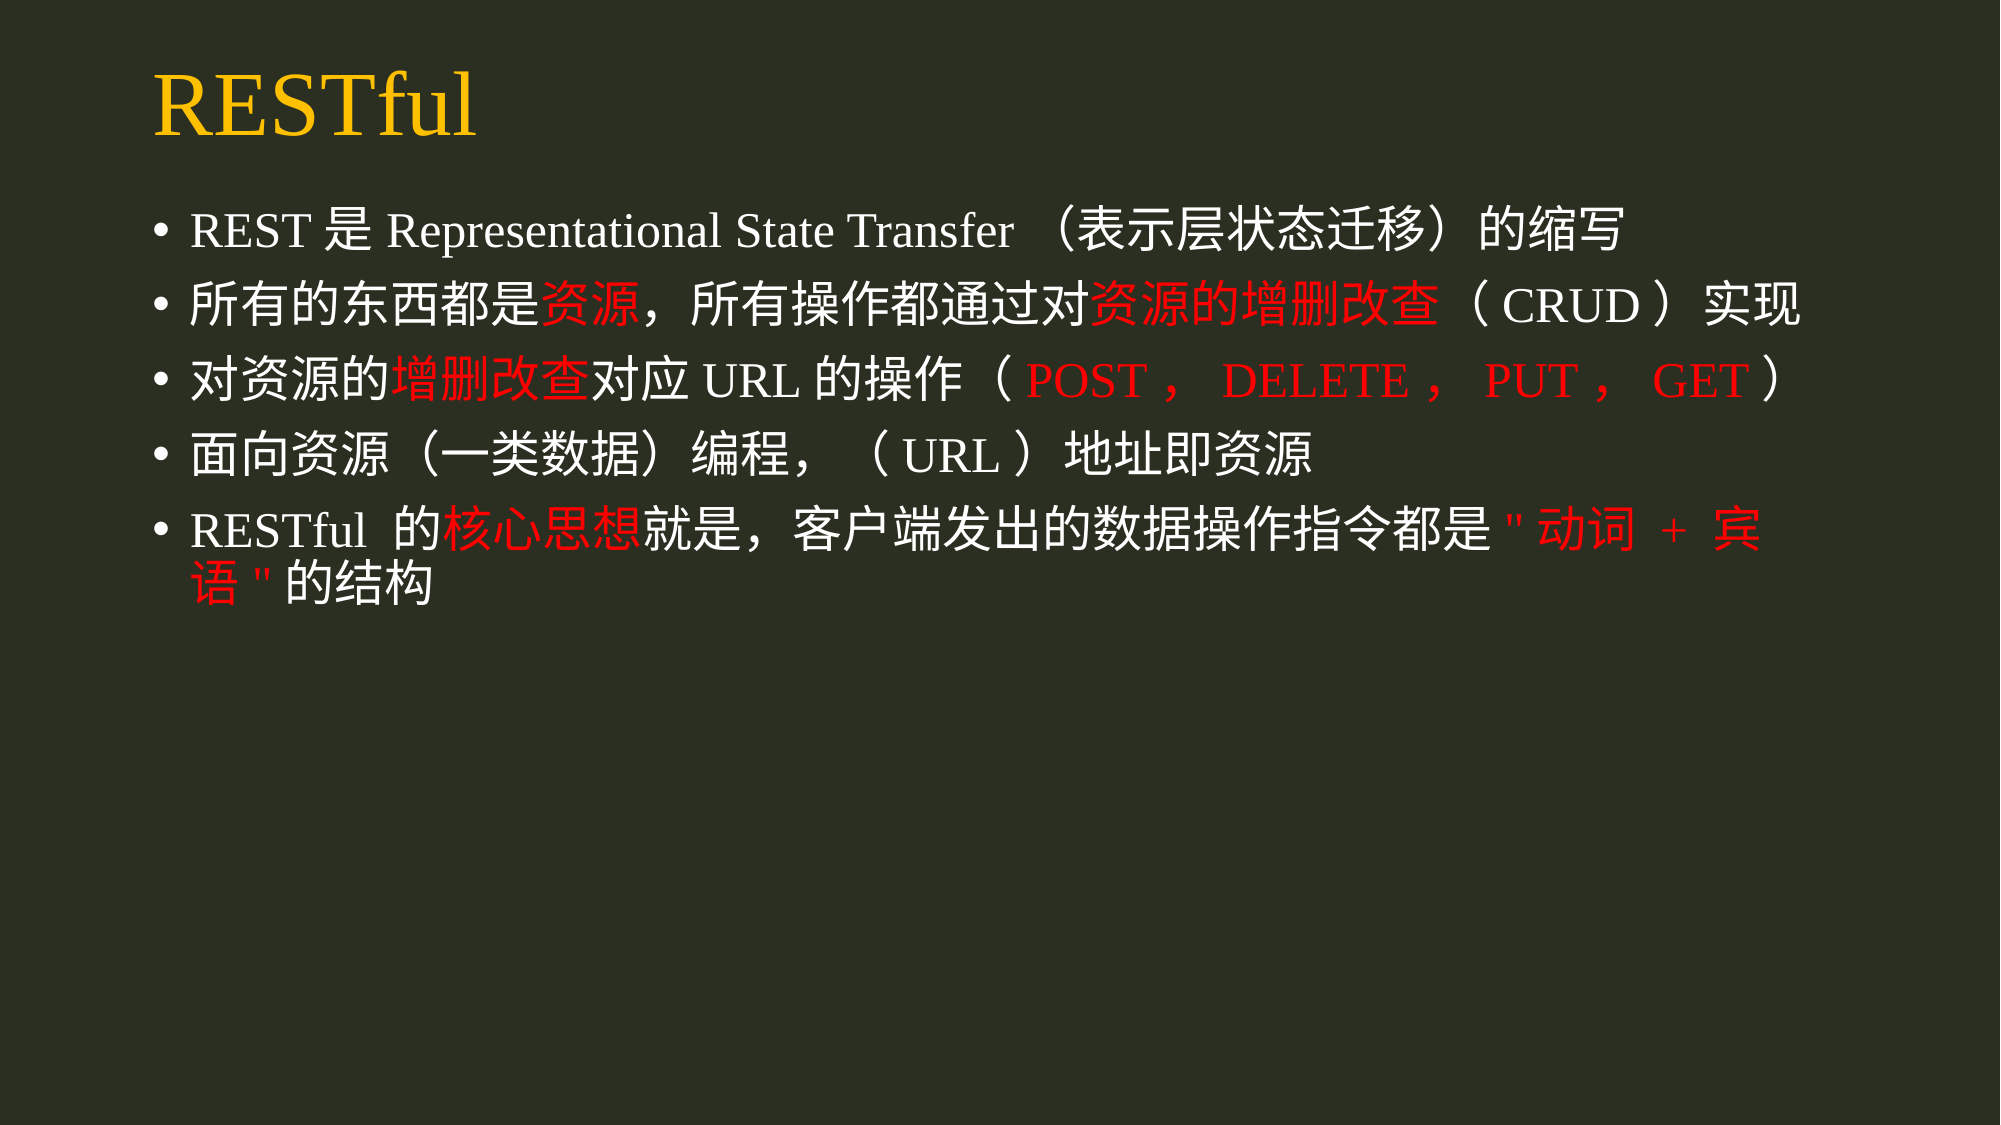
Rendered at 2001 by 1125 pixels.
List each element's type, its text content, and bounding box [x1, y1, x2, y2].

list REST是Representational State Transfer（表示层状态迁移）的缩写 所有的东西都是资源，所有操作都通过对资源的增删改查（CRUD）实现 对资源的增删改查对应URL的操作（POST，DELETE，PUT，GET） 面向资源（一类数据）编程，（URL）地址即资源 RESTful 的核心思想就是，客户端发出的数据操作指令都是"动词 + 宾语"的结构 [137, 197, 1863, 1014]
title RESTful [137, 32, 1863, 180]
